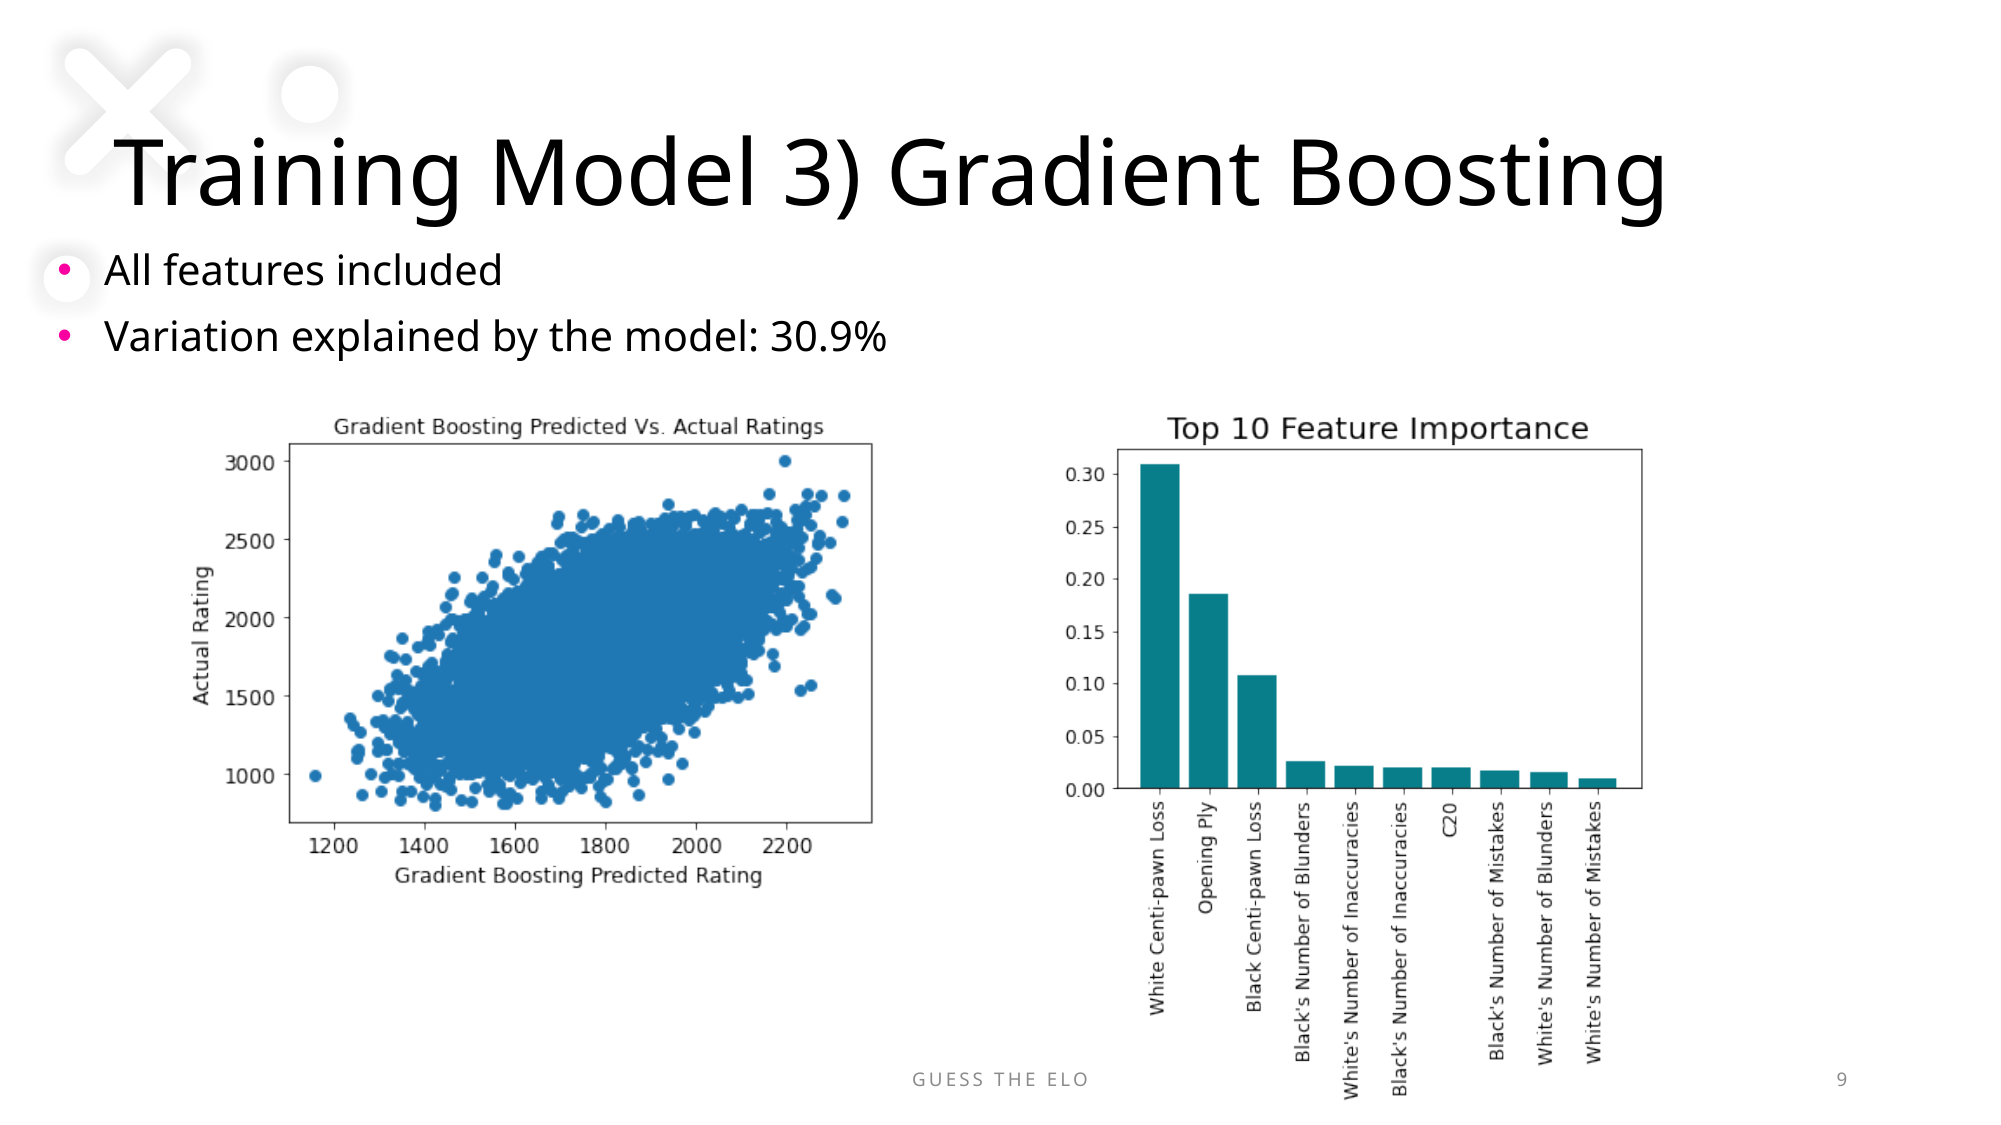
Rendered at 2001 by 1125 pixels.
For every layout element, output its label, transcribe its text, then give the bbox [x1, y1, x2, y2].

picture [1053, 405, 1651, 1110]
title Training Model 3) Gradient Boosting [98, 117, 1902, 235]
slide_number 9 [1651, 1050, 1863, 1110]
picture [181, 405, 882, 899]
text_box All features included Variation explained by the model: 30.9% [42, 241, 942, 899]
footer Guess the elo [662, 1050, 1053, 1110]
